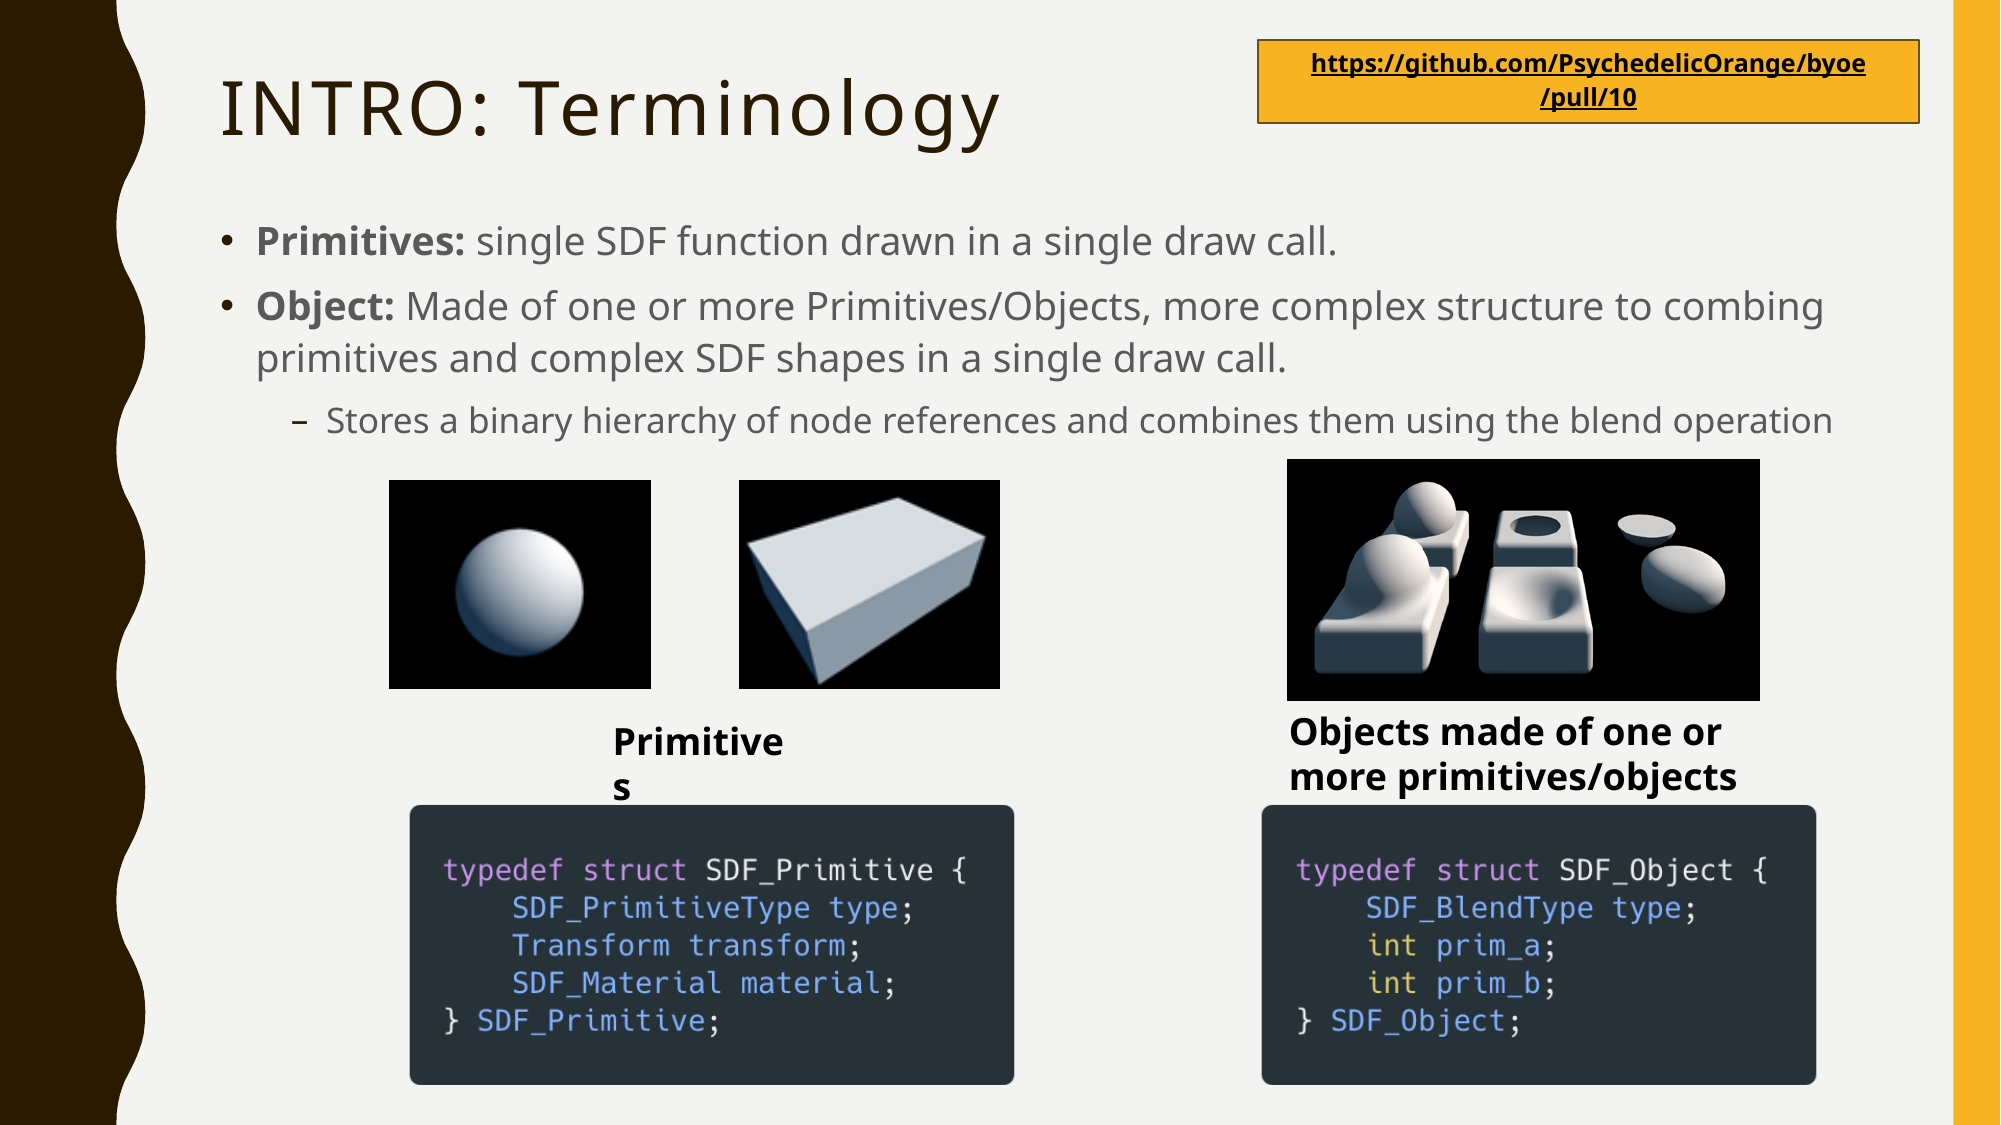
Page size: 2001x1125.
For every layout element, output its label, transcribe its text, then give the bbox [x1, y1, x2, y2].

picture [389, 480, 651, 689]
picture [405, 801, 1017, 1090]
picture [739, 480, 1000, 689]
picture [1257, 801, 1821, 1090]
text_box Primitives [597, 710, 808, 801]
list Primitives: single SDF function drawn in a single draw call. Object: Made of one or more Primitives/Objects, more complex structure to combing primitives and complex SDF shapes in a single draw call. Stores a binary hierarchy of node references and combines them using the blend operation [205, 203, 1875, 492]
picture [1287, 459, 1760, 701]
text_box Objects made of one or more primitives/objects [1273, 700, 1760, 801]
text_box https://github.com/PsychedelicOrange/byoe/pull/10 [1257, 39, 1920, 124]
title Intro: Terminology [205, 62, 1875, 146]
